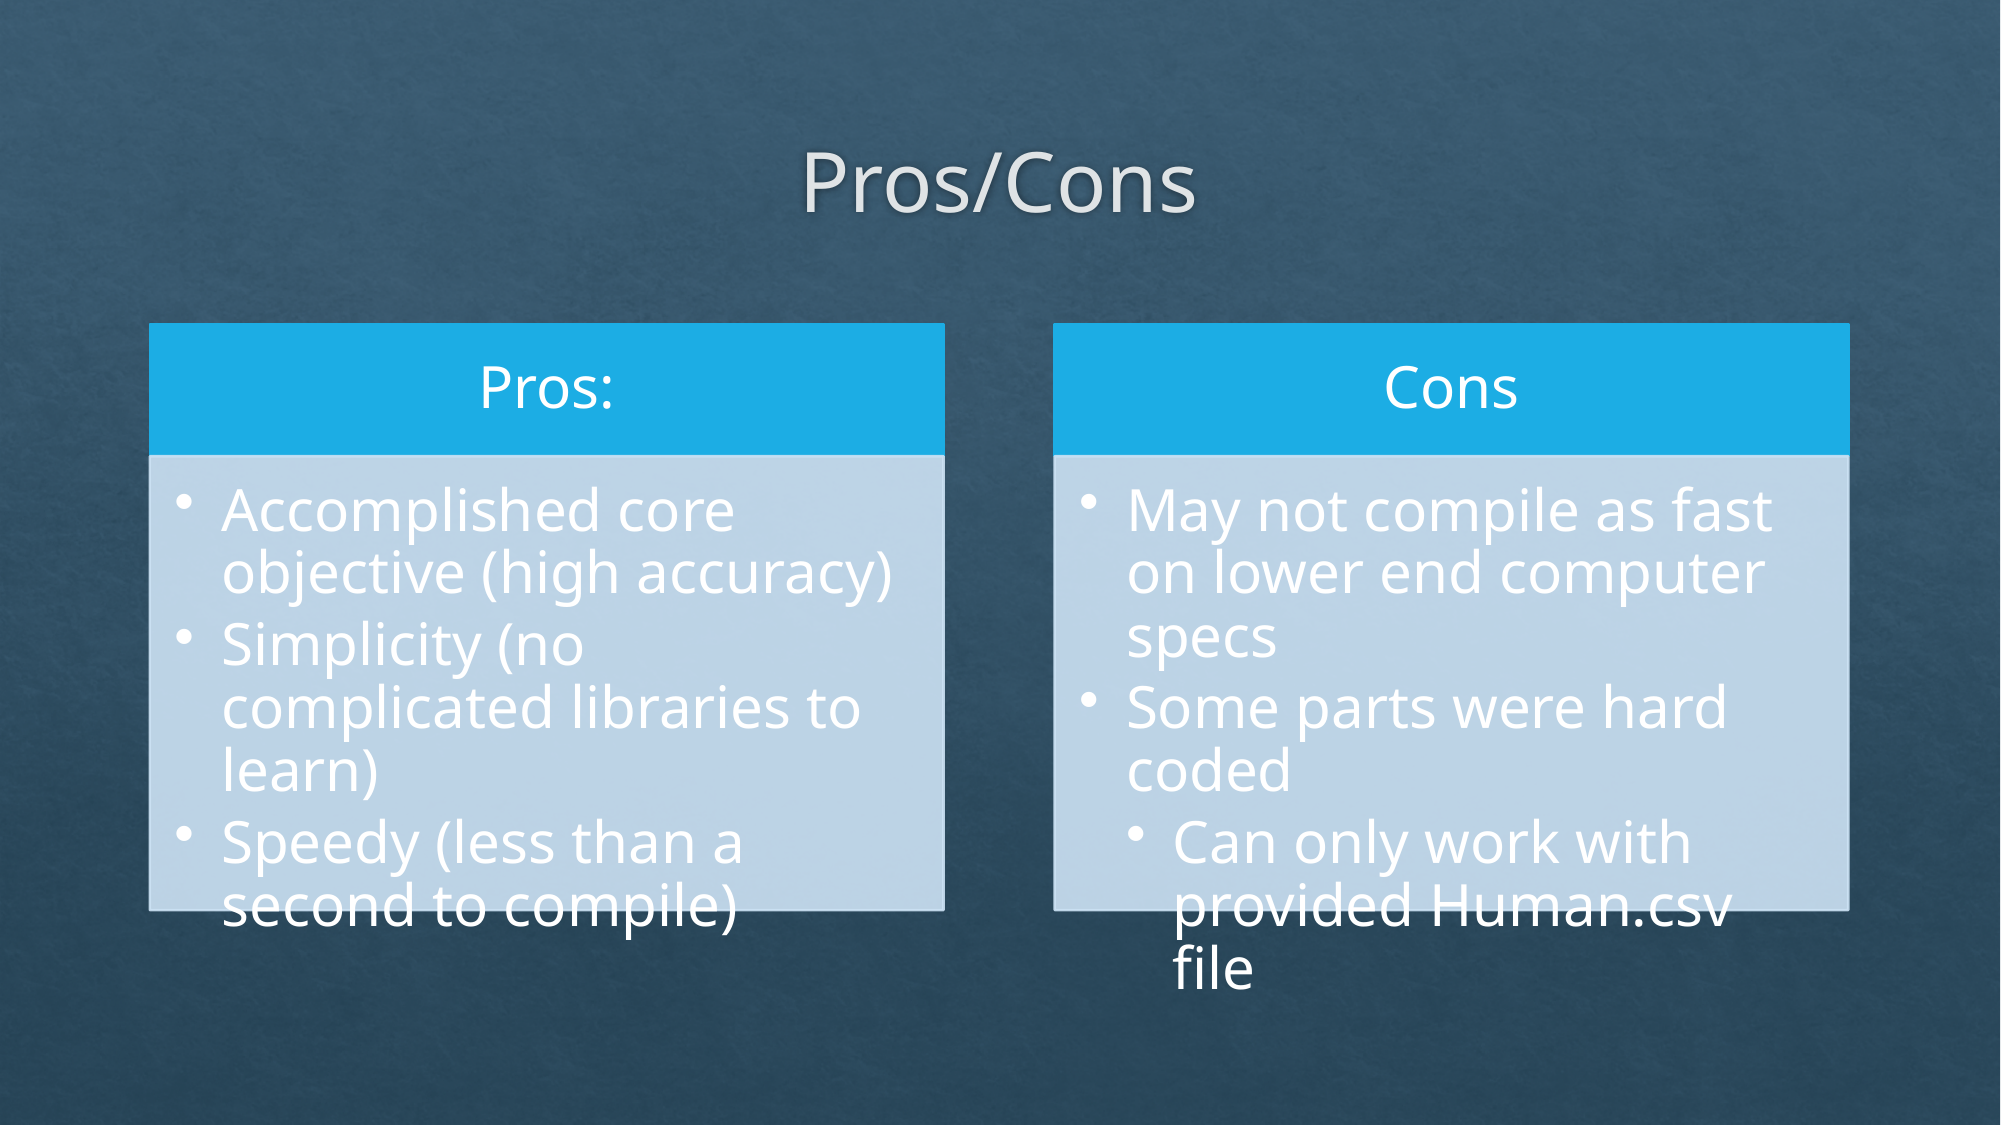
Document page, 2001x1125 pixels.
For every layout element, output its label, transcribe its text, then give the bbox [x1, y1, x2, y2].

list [149, 283, 1849, 951]
title Pros/Cons [149, 99, 1849, 260]
